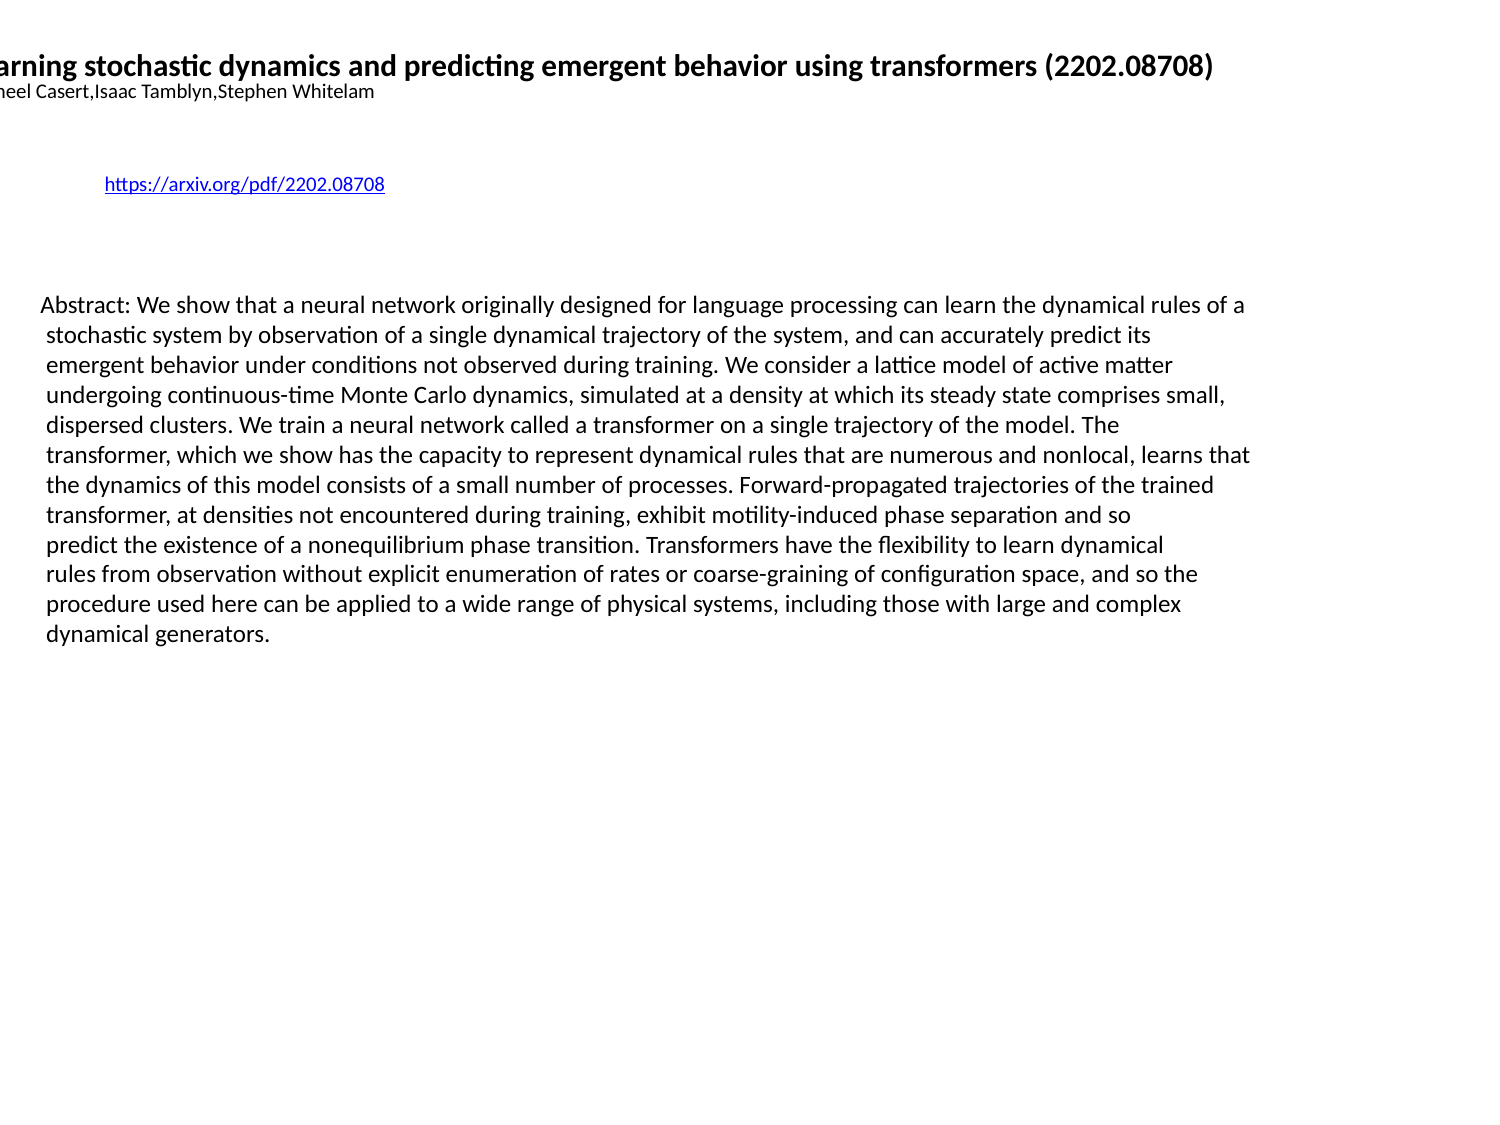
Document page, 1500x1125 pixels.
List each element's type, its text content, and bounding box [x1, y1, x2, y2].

text_box Learning stochastic dynamics and predicting emergent behavior using transformers (2202.08708) Corneel Casert,Isaac Tamblyn,Stephen Whitelam [0, 0, 1230, 110]
text_box Abstract: We show that a neural network originally designed for language processing can learn the dynamical rules of a stochastic system by observation of a single dynamical trajectory of the system, and can accurately predict its emergent behavior under conditions not observed during training. We consider a lattice model of active matter undergoing continuous-time Monte Carlo dynamics, simulated at a density at which its steady state comprises small, dispersed clusters. We train a neural network called a transformer on a single trajectory of the model. The transformer, which we show has the capacity to represent dynamical rules that are numerous and nonlocal, learns that the dynamics of this model consists of a small number of processes. Forward-propagated trajectories of the trained transformer, at densities not encountered during training, exhibit motility-induced phase separation and so predict the existence of a nonequilibrium phase transition. Transformers have the flexibility to learn dynamical rules from observation without explicit enumeration of rates or coarse-graining of configuration space, and so the procedure used here can be applied to a wide range of physical systems, including those with large and complex dynamical generators. [25, 236, 1274, 711]
text_box https://arxiv.org/pdf/2202.08708 [89, 118, 401, 203]
